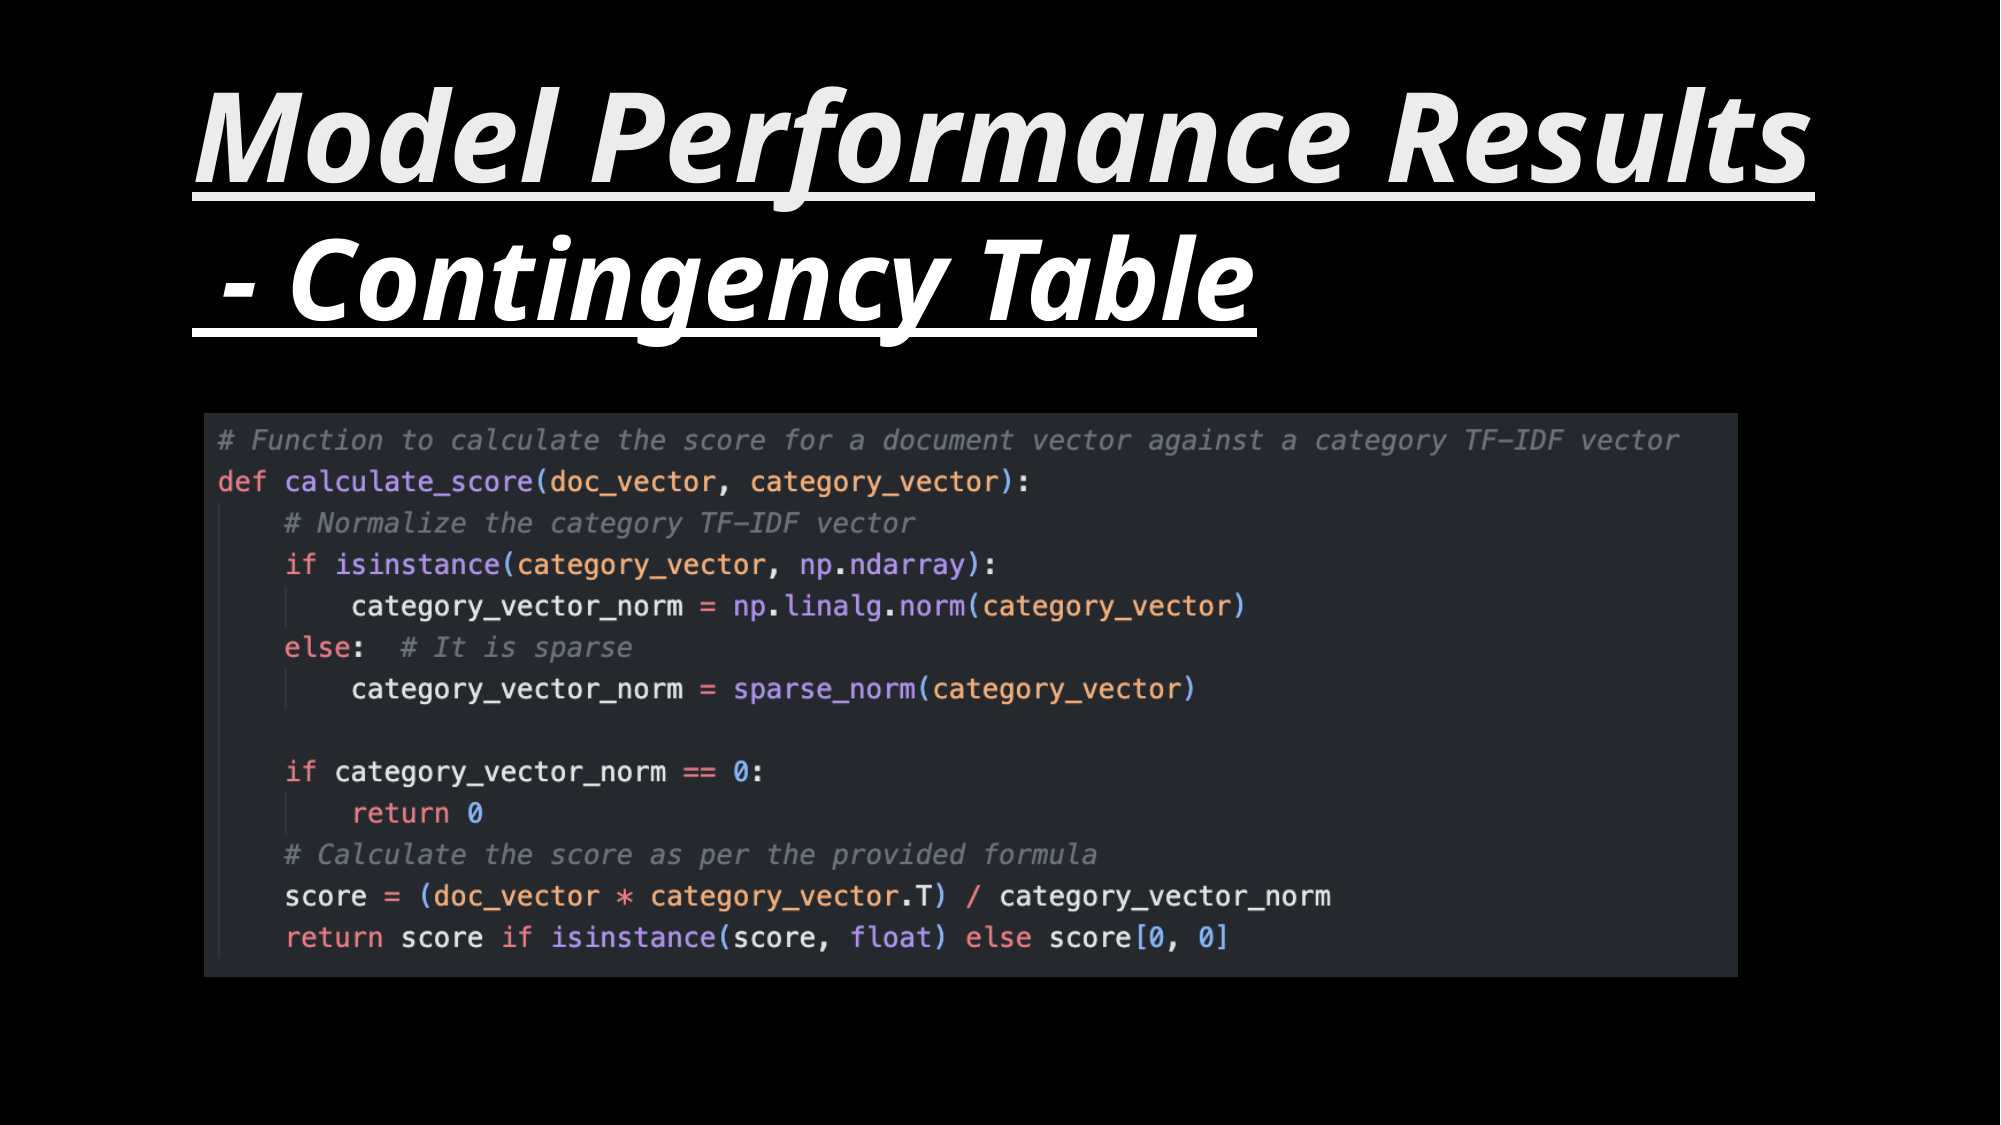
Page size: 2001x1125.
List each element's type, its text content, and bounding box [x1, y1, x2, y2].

text_box Model Performance Results - Contingency Table [176, 49, 1836, 350]
picture [204, 413, 1738, 977]
